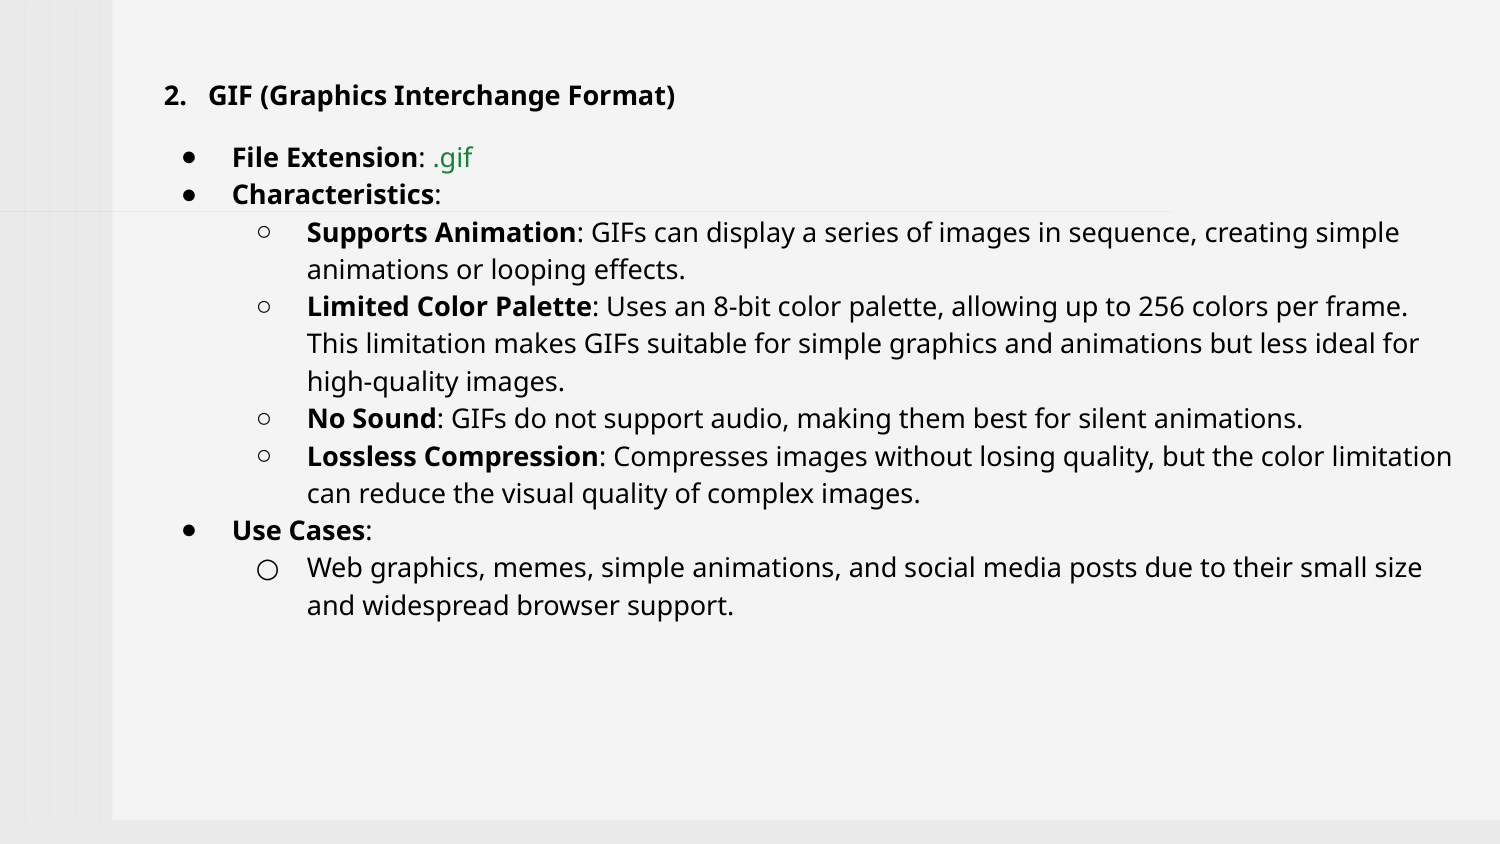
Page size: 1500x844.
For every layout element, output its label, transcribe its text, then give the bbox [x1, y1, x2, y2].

list 2. GIF (Graphics Interchange Format) File Extension: .gif Characteristics: Supports Animation: GIFs can display a series of images in sequence, creating simple animations or looping effects. Limited Color Palette: Uses an 8-bit color palette, allowing up to 256 colors per frame. This limitation makes GIFs suitable for simple graphics and animations but less ideal for high-quality images. No Sound: GIFs do not support audio, making them best for silent animations. Lossless Compression: Compresses images without losing quality, but the color limitation can reduce the visual quality of complex images. Use Cases: Web graphics, memes, simple animations, and social media posts due to their small size and widespread browser support. [141, 65, 1473, 582]
